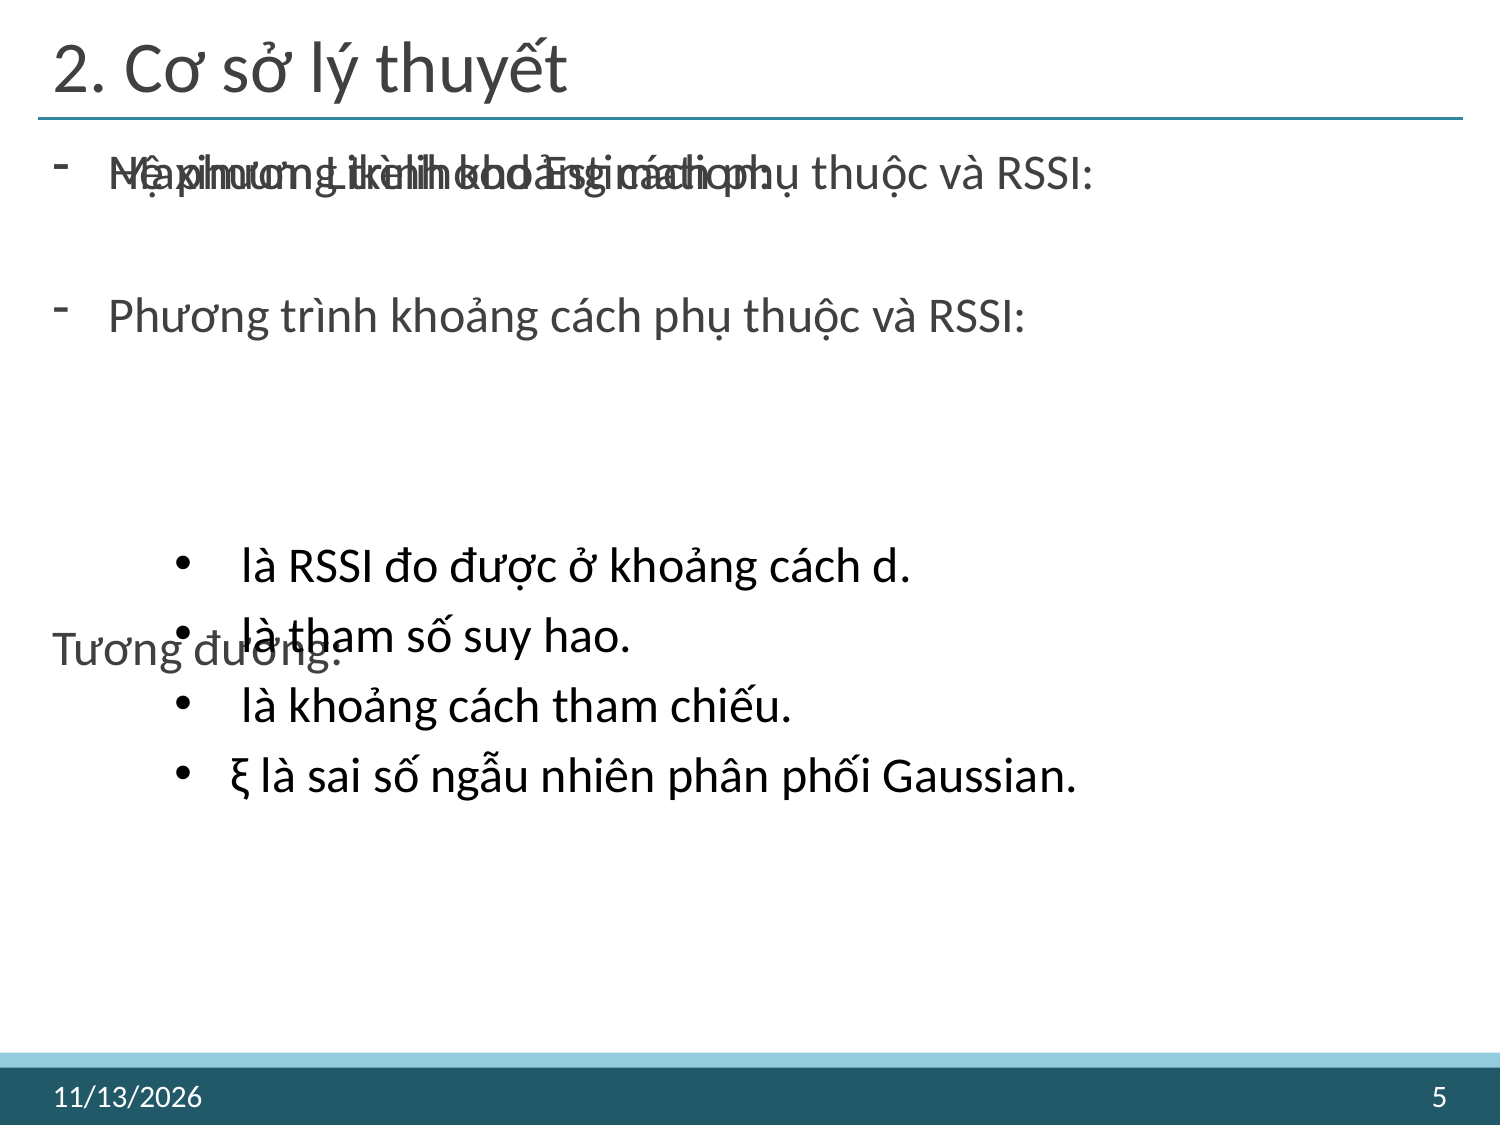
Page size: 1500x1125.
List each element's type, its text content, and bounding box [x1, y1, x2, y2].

slide_number 5 [1125, 1065, 1463, 1125]
title 2. Cơ sở lý thuyết [37, 10, 1463, 116]
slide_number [37, 1065, 375, 1125]
